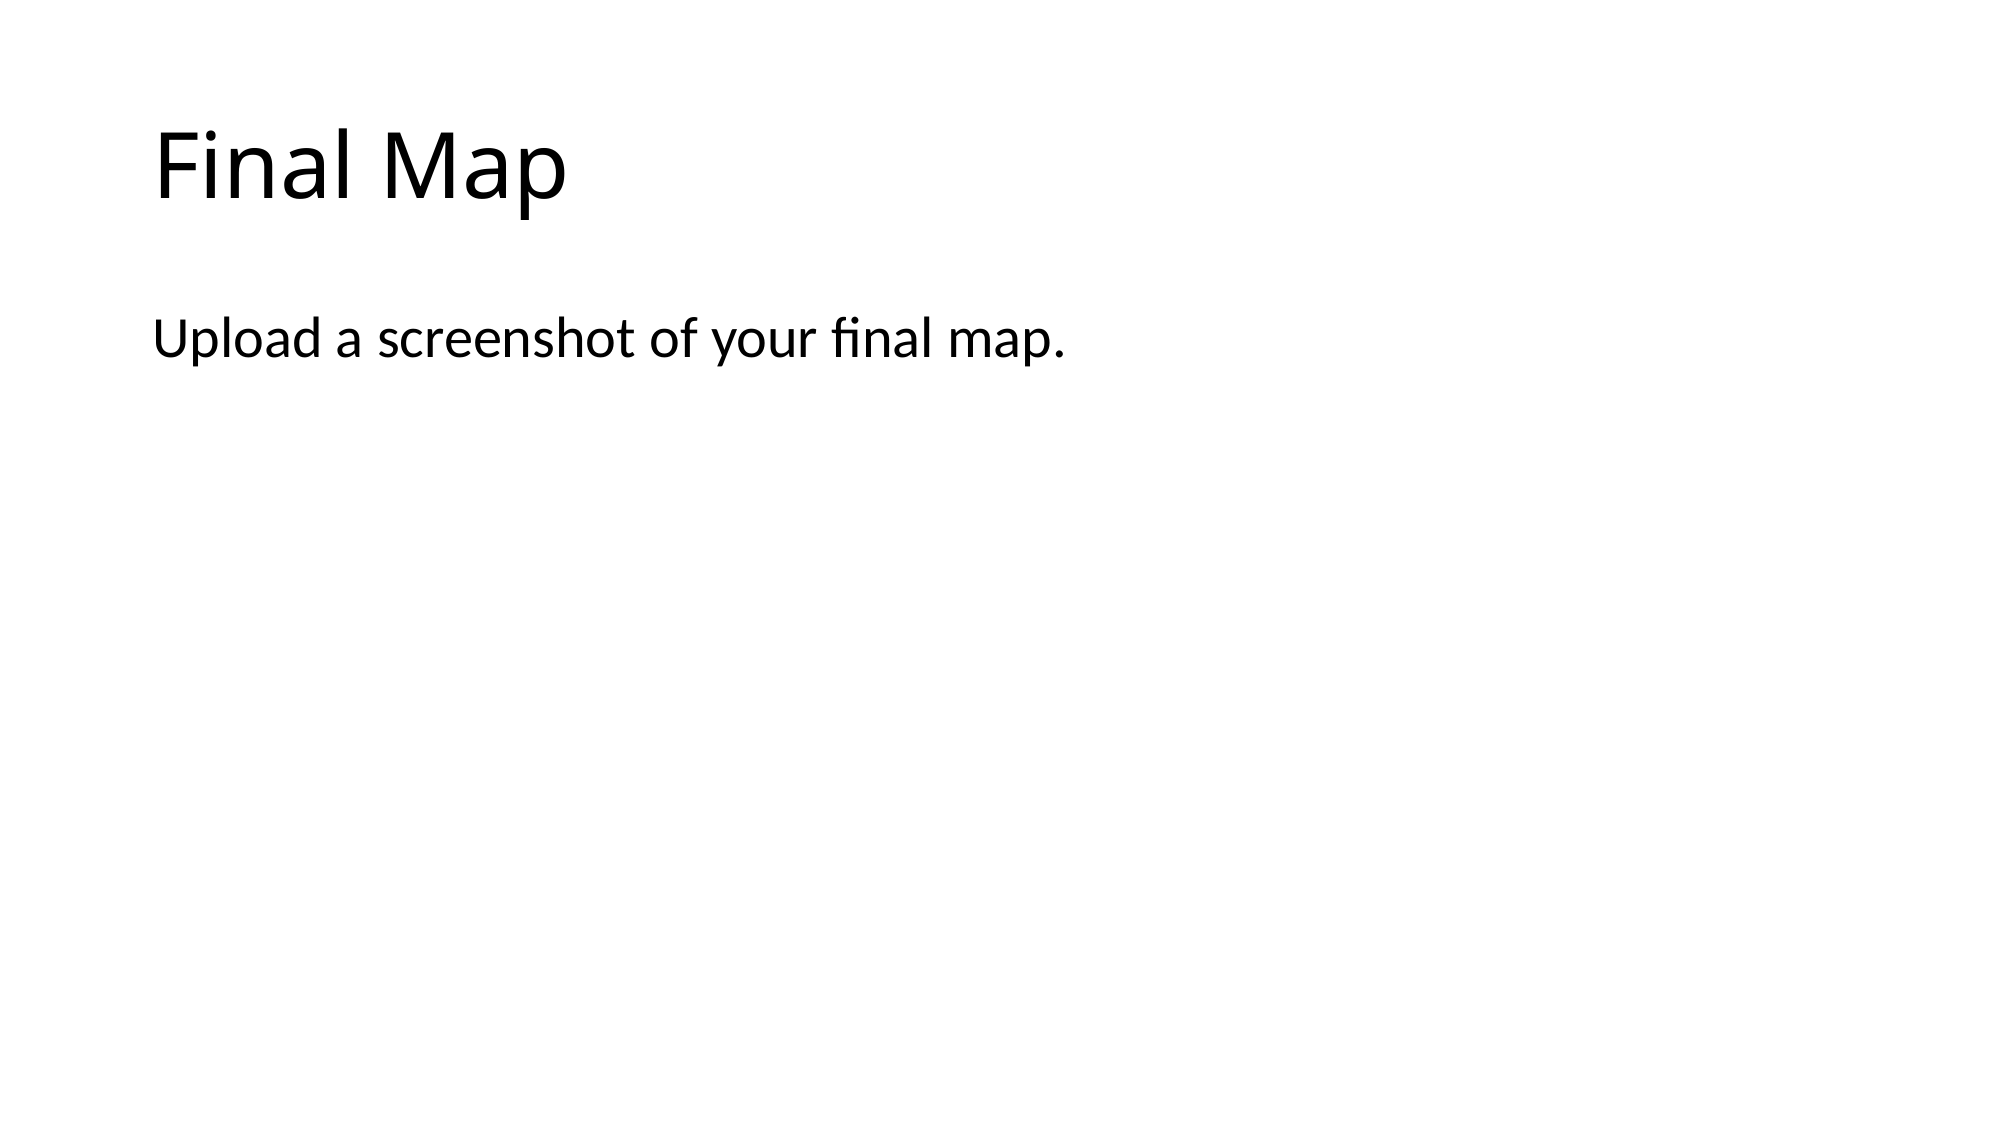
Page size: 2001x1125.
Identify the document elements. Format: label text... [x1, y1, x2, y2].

list Upload a screenshot of your final map. [137, 299, 1863, 1014]
title Final Map [137, 59, 1863, 278]
